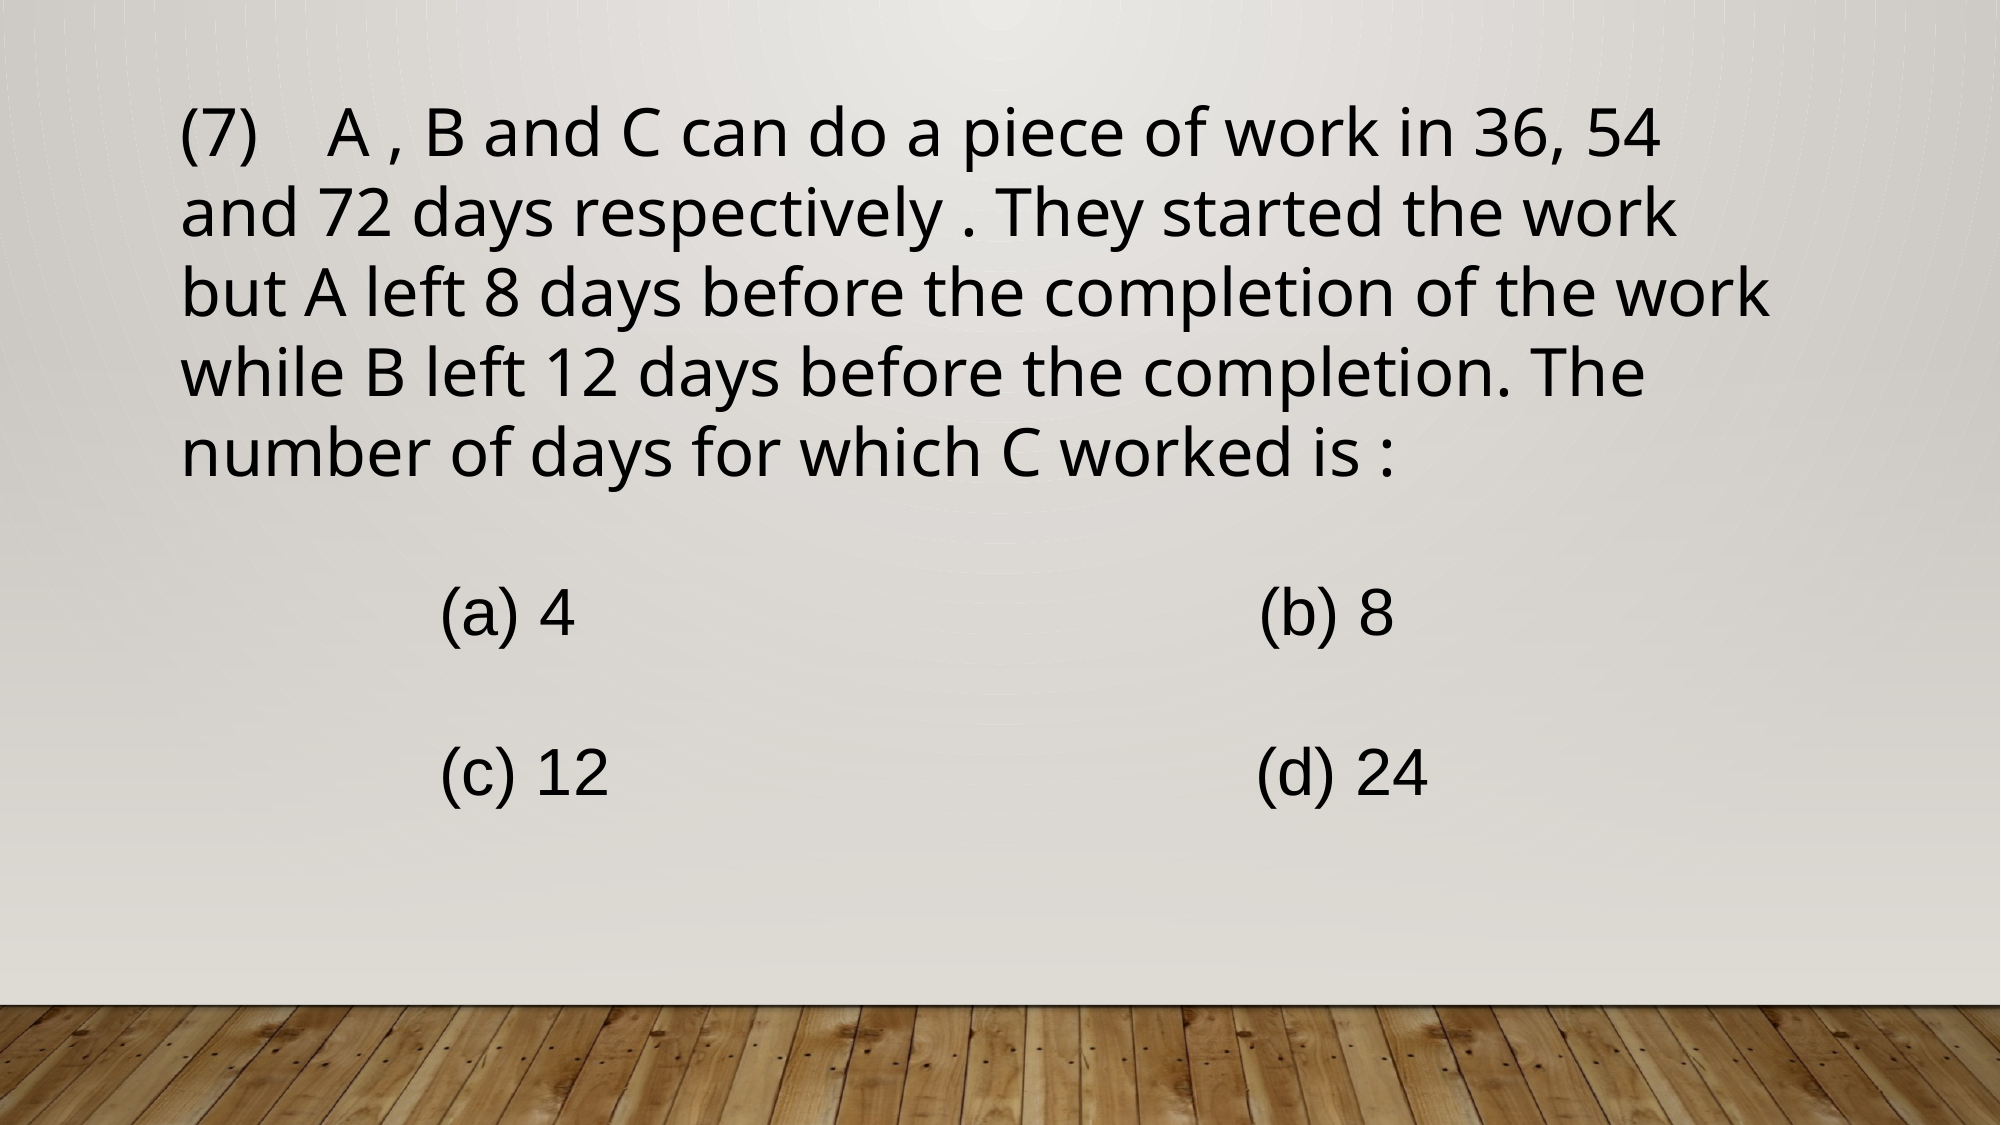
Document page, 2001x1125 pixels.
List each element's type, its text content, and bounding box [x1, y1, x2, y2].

text_box (7) A , B and C can do a piece of work in 36, 54 and 72 days respectively . They started the work but A left 8 days before the completion of the work while B left 12 days before the completion. The number of days for which C worked is : (a) 4 (b) 8 (c) 12 (d) 24 [166, 82, 1815, 817]
picture [0, 1005, 2000, 1125]
